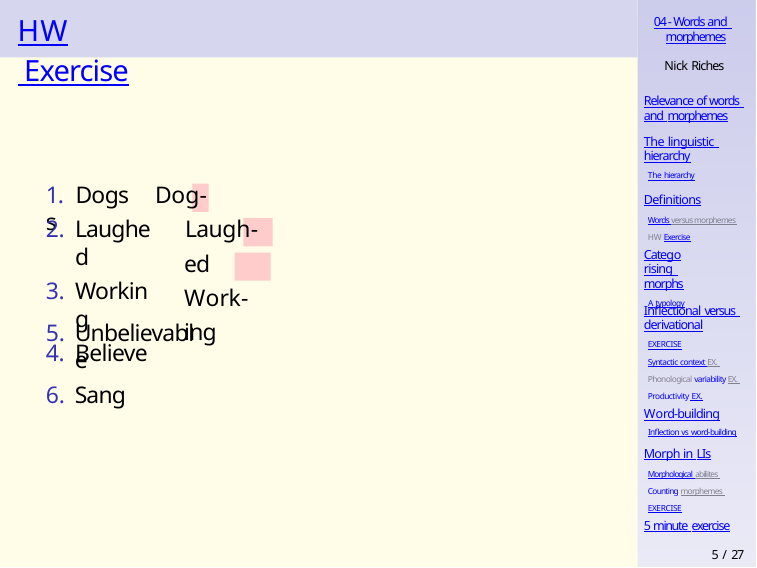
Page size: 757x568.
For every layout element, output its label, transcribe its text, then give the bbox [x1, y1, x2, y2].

title HW Exercise [15, 9, 176, 108]
text_box Laughed Working Believe [43, 205, 158, 309]
text_box 5 / 27 [709, 548, 745, 563]
text_box Nick Riches Relevance of words and morphemes The linguistic hierarchy The hierarchy [641, 56, 752, 182]
text_box Inflection vs word-building [646, 426, 747, 439]
text_box Categorising morphs A typology [641, 246, 714, 302]
text_box 1. Dogs Dog-s [43, 178, 211, 236]
text_box Laugh-ed Work-ing [182, 205, 275, 346]
text_box [0, 0, 638, 58]
text_box Definitions Words versus morphemes HW Exercise [641, 180, 744, 244]
text_box 04 - Words and morphemes [651, 13, 742, 46]
text_box 5 minute exercise [641, 520, 742, 535]
text_box Morph in LIs Morphological abiliites Counting morphemes EXERCISE [641, 448, 733, 515]
text_box Word-building [641, 403, 724, 423]
text_box Unbelievable Sang [43, 309, 197, 408]
picture [637, 0, 756, 567]
text_box Inflectional versus derivational EXERCISE Syntactic context EX. Phonological variability EX. Productivity EX. [641, 302, 752, 403]
